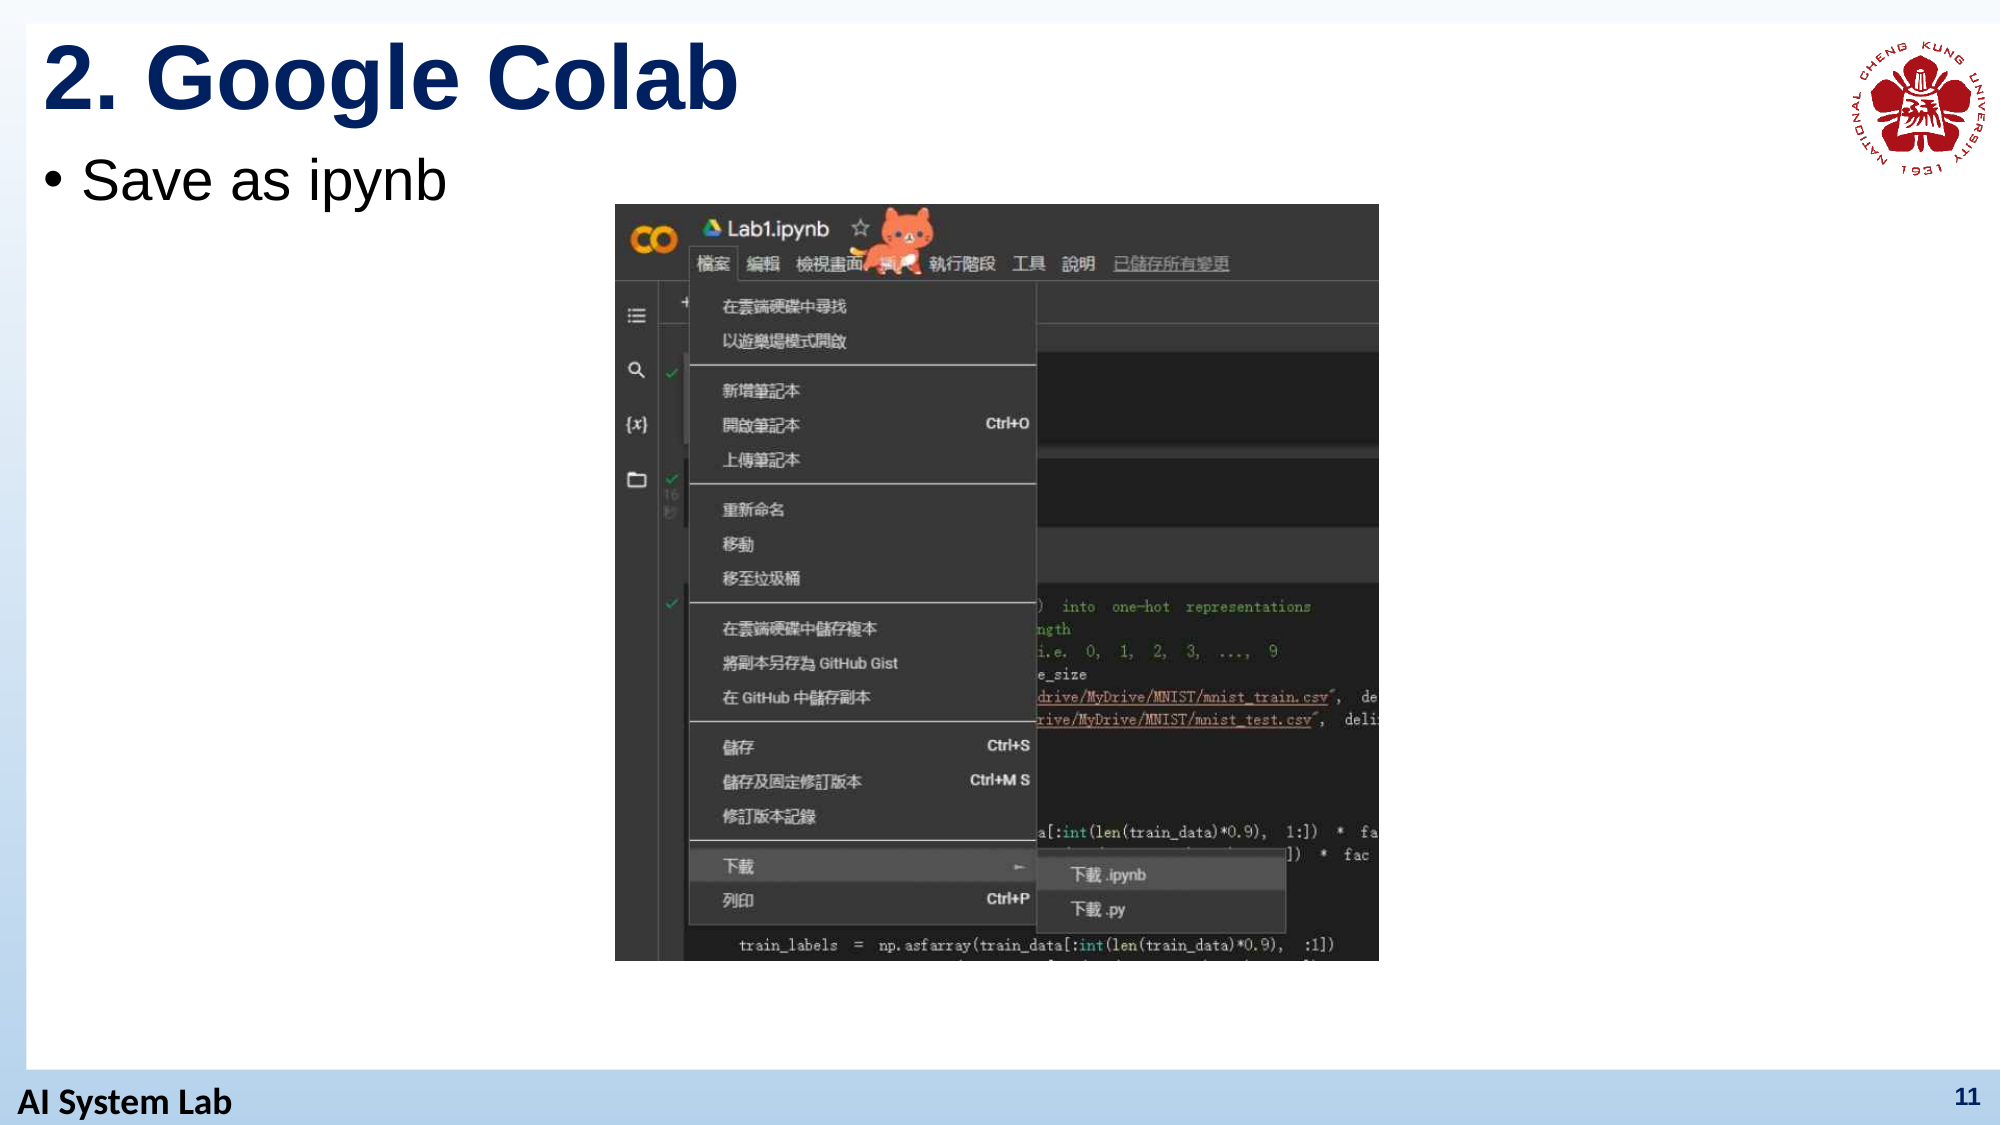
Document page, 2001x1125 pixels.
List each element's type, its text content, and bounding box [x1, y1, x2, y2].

title 2. Google Colab [29, 22, 1727, 142]
picture [1847, 38, 1987, 180]
picture [615, 204, 1379, 961]
slide_number 11 [1546, 1065, 1997, 1125]
list Save as ipynb [29, 142, 1966, 1023]
